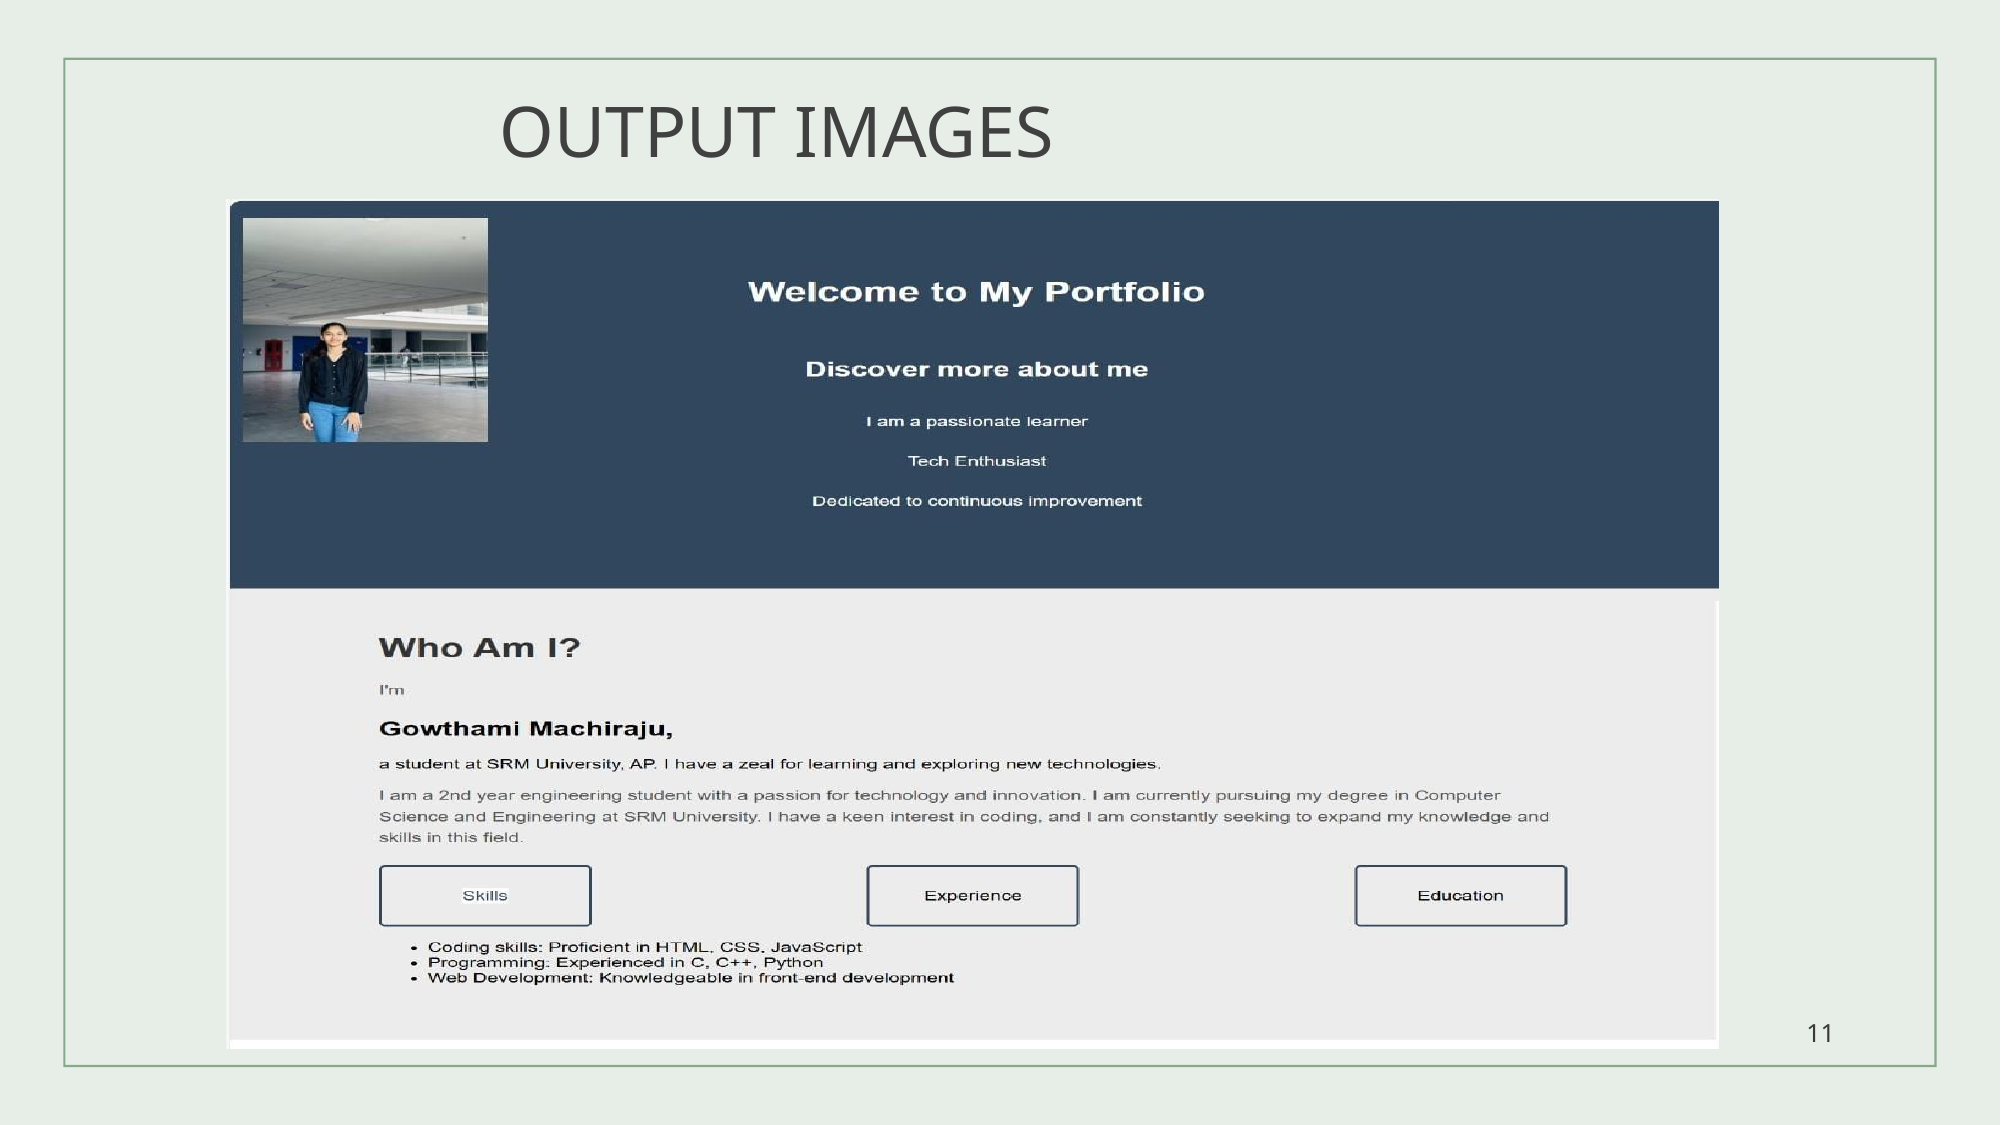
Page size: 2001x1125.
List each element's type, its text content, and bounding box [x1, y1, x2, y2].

slide_number 11 [1400, 1004, 1850, 1064]
title OUTPUT IMAGES [484, 89, 1611, 180]
picture [226, 199, 1719, 1049]
